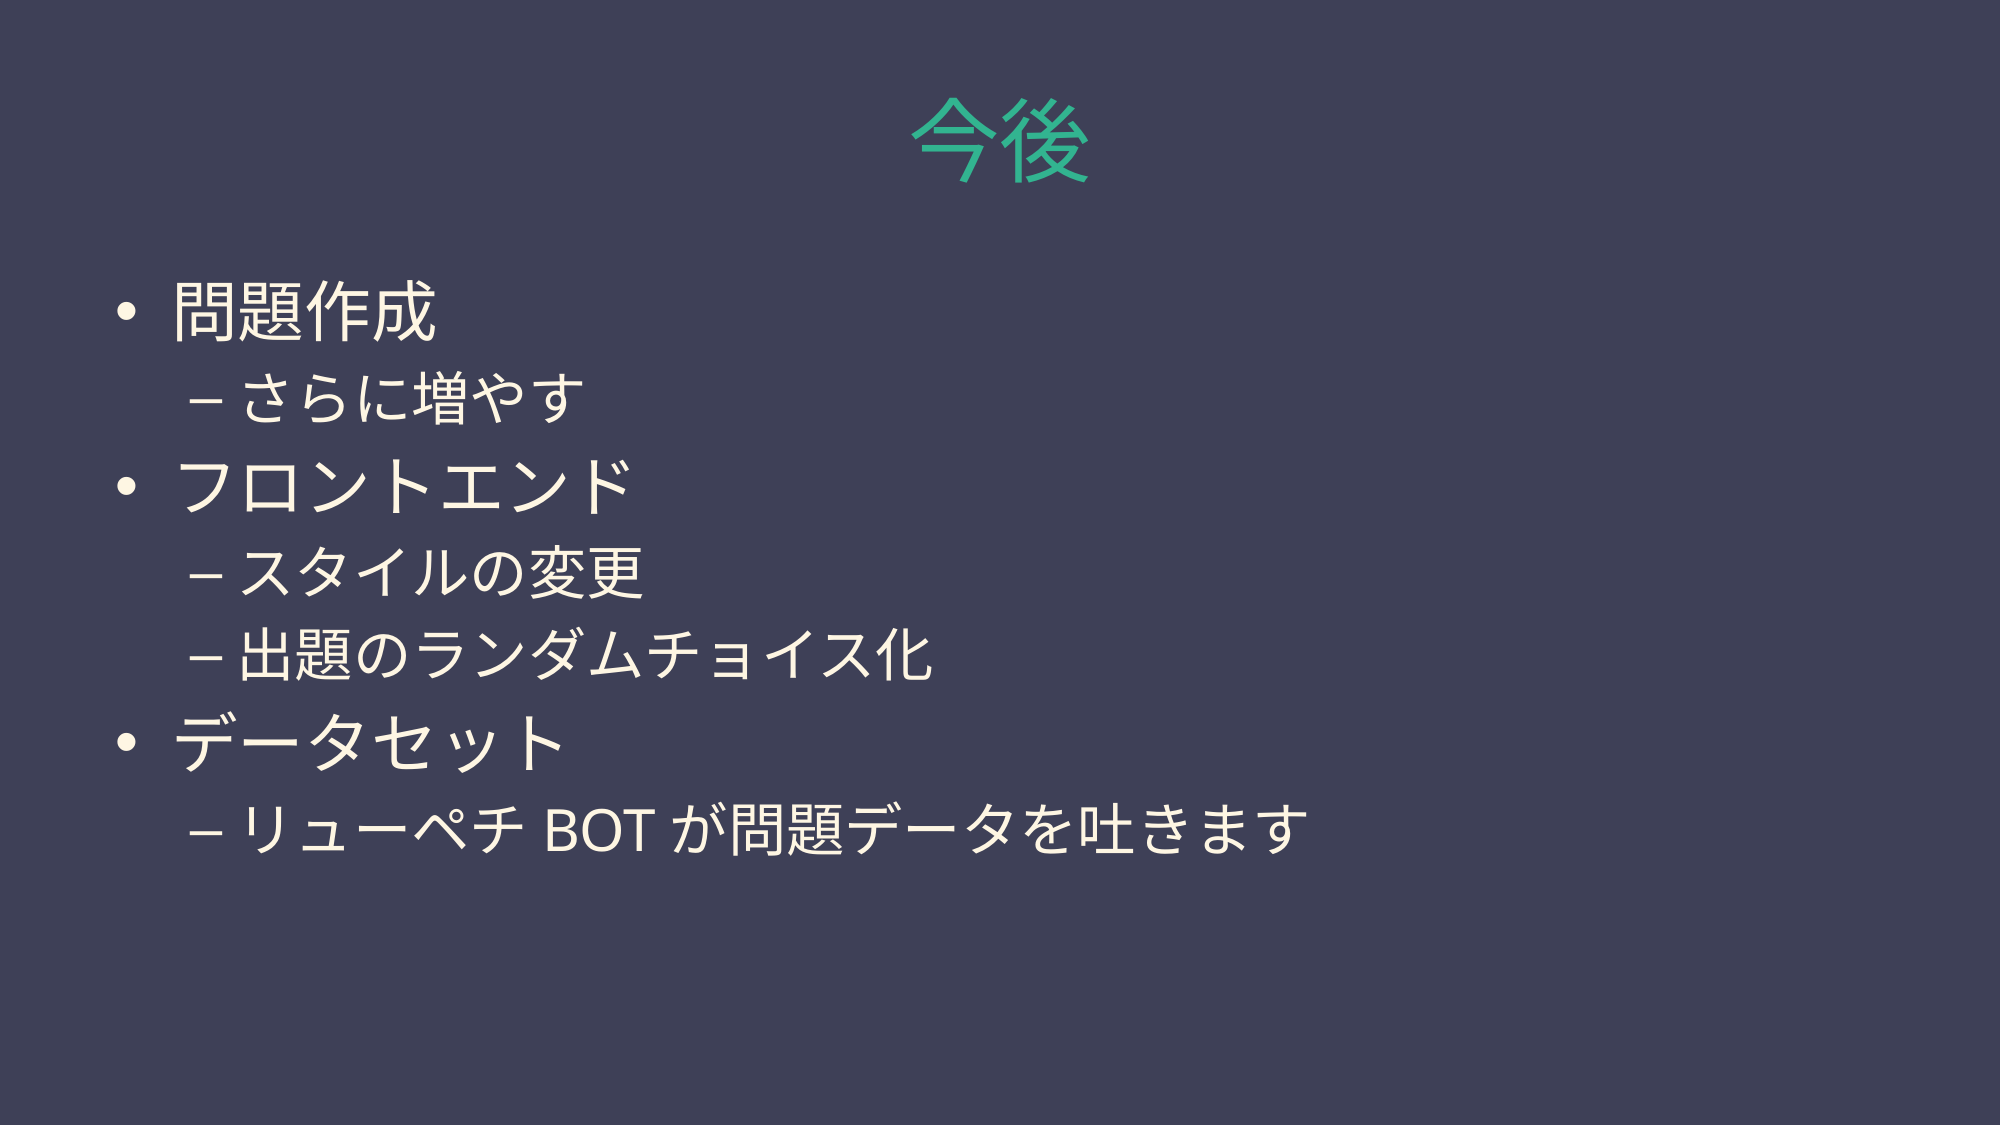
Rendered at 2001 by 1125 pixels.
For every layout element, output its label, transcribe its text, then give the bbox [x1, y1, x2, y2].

title 今後 [99, 45, 1900, 233]
list 問題作成 さらに増やす フロントエンド スタイルの変更 出題のランダムチョイス化 データセット リューペチBOTが問題データを吐きます [99, 262, 1900, 1005]
